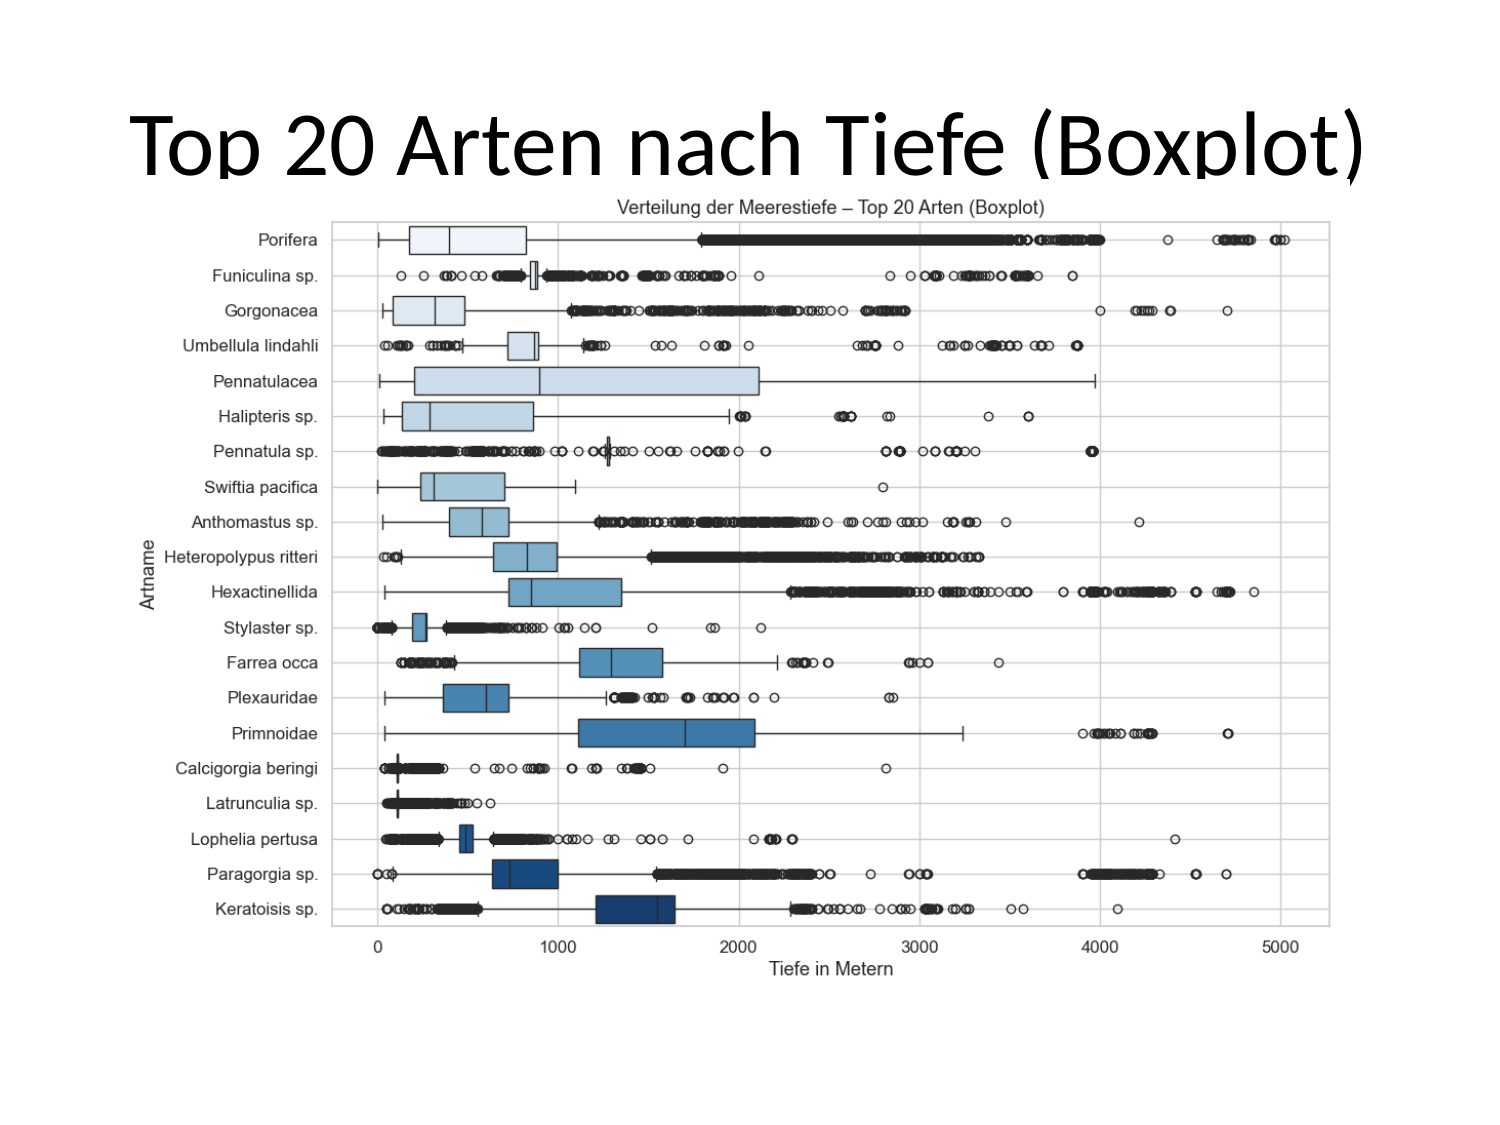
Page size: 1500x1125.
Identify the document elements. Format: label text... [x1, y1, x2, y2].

title Top 20 Arten nach Tiefe (Boxplot) [75, 45, 1425, 233]
picture [119, 179, 1351, 1001]
